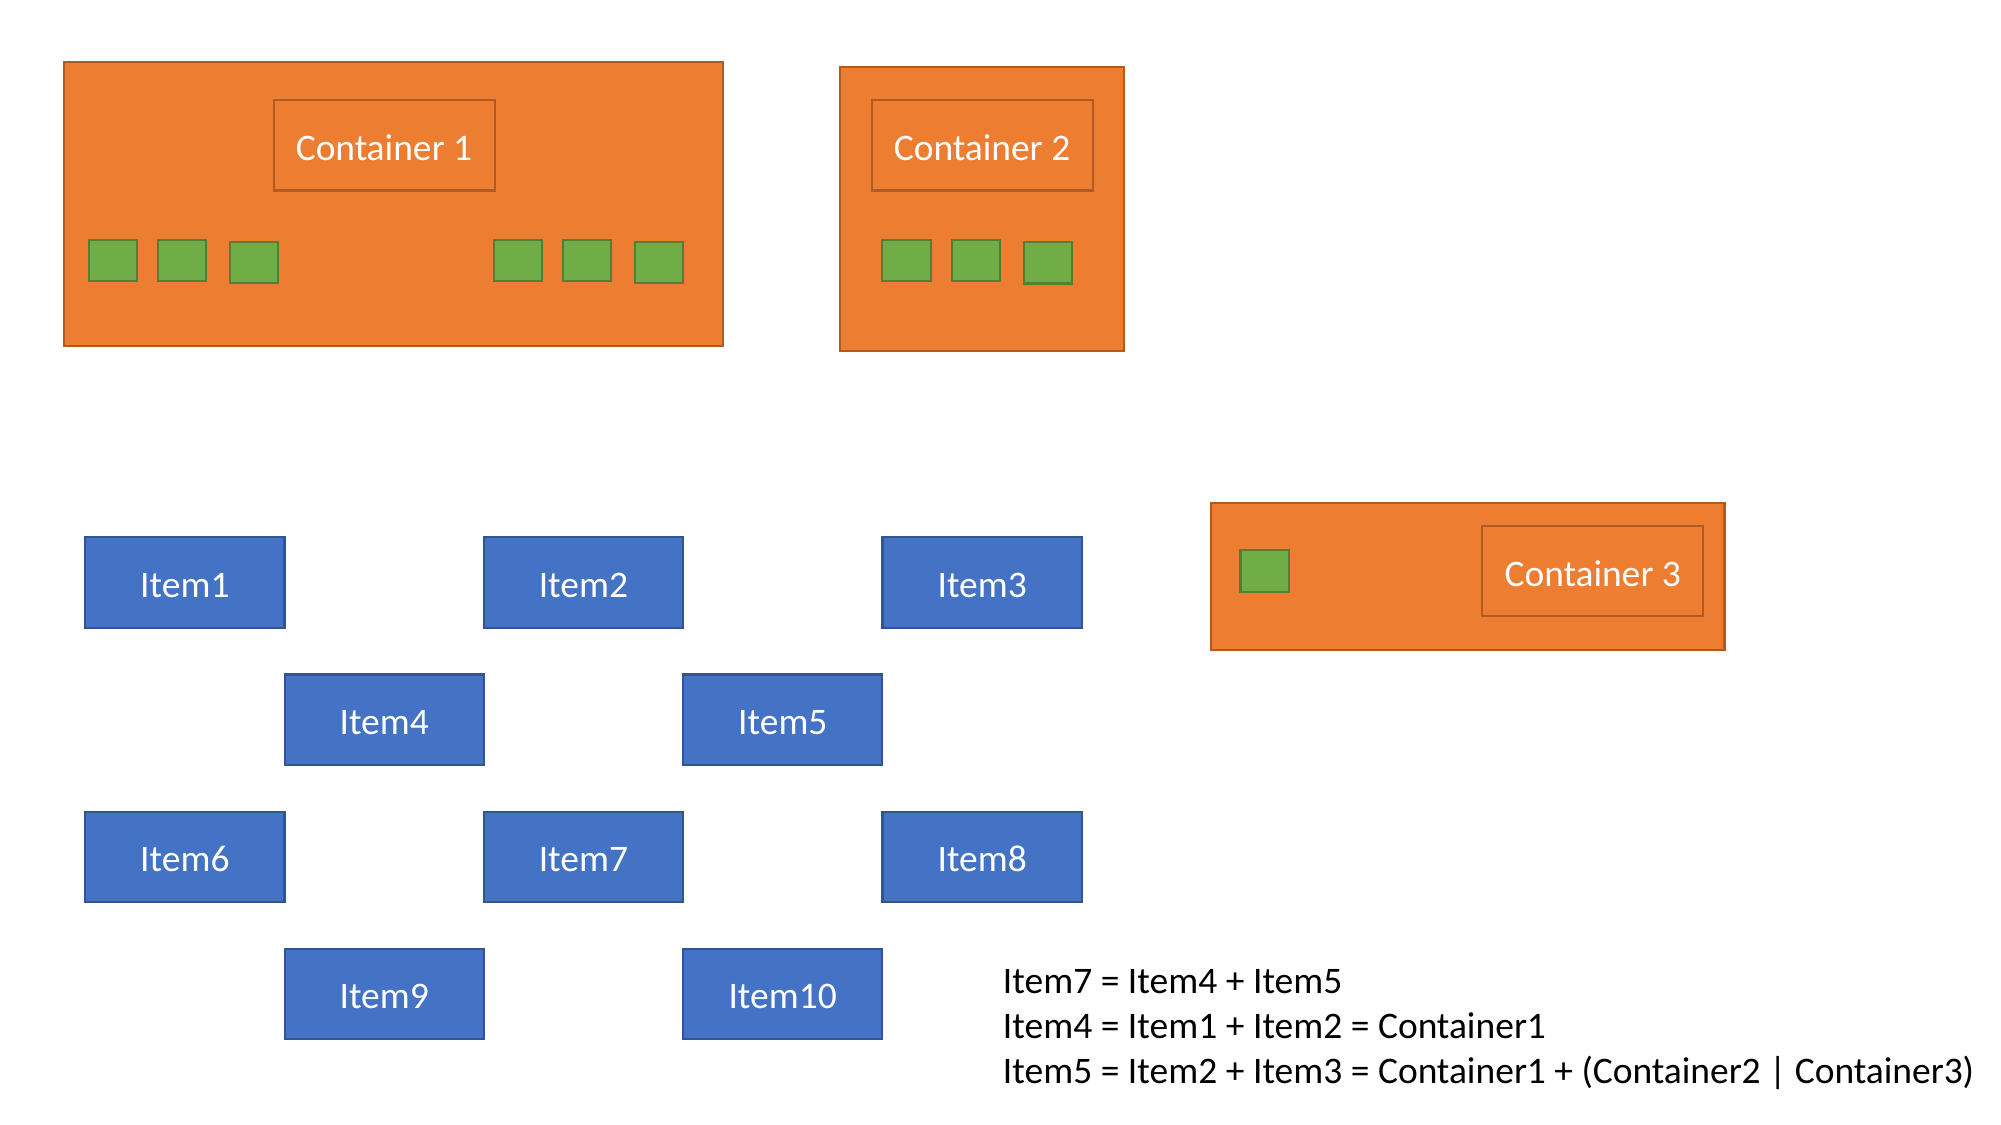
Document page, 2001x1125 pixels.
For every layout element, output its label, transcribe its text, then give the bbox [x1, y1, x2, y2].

text_box Container 2 [871, 99, 1094, 192]
text_box Item2 [483, 536, 684, 629]
text_box [88, 239, 138, 282]
text_box [562, 239, 612, 282]
text_box Item9 [284, 948, 485, 1040]
text_box Item6 [84, 811, 286, 903]
text_box Container 3 [1481, 525, 1704, 617]
text_box Item1 [84, 536, 286, 629]
text_box Item5 [682, 673, 883, 766]
text_box Item7 [483, 811, 684, 903]
text_box [951, 239, 1001, 282]
text_box [229, 241, 279, 284]
text_box [157, 239, 207, 282]
text_box [493, 239, 543, 282]
text_box Item3 [881, 536, 1083, 629]
text_box [881, 239, 932, 282]
text_box [1023, 241, 1073, 285]
text_box Item7 = Item4 + Item5 Item4 = Item1 + Item2 = Container1 Item5 = Item2 + Item3 = Container1 + (Container2 | Container3) [988, 949, 1991, 1099]
text_box Container 1 [273, 99, 496, 192]
text_box [1210, 502, 1726, 651]
text_box [839, 66, 1125, 352]
text_box [634, 241, 684, 284]
text_box Item4 [284, 673, 485, 766]
text_box [63, 61, 724, 347]
text_box [1239, 549, 1290, 593]
text_box Item10 [682, 948, 883, 1040]
text_box Item8 [881, 811, 1083, 903]
